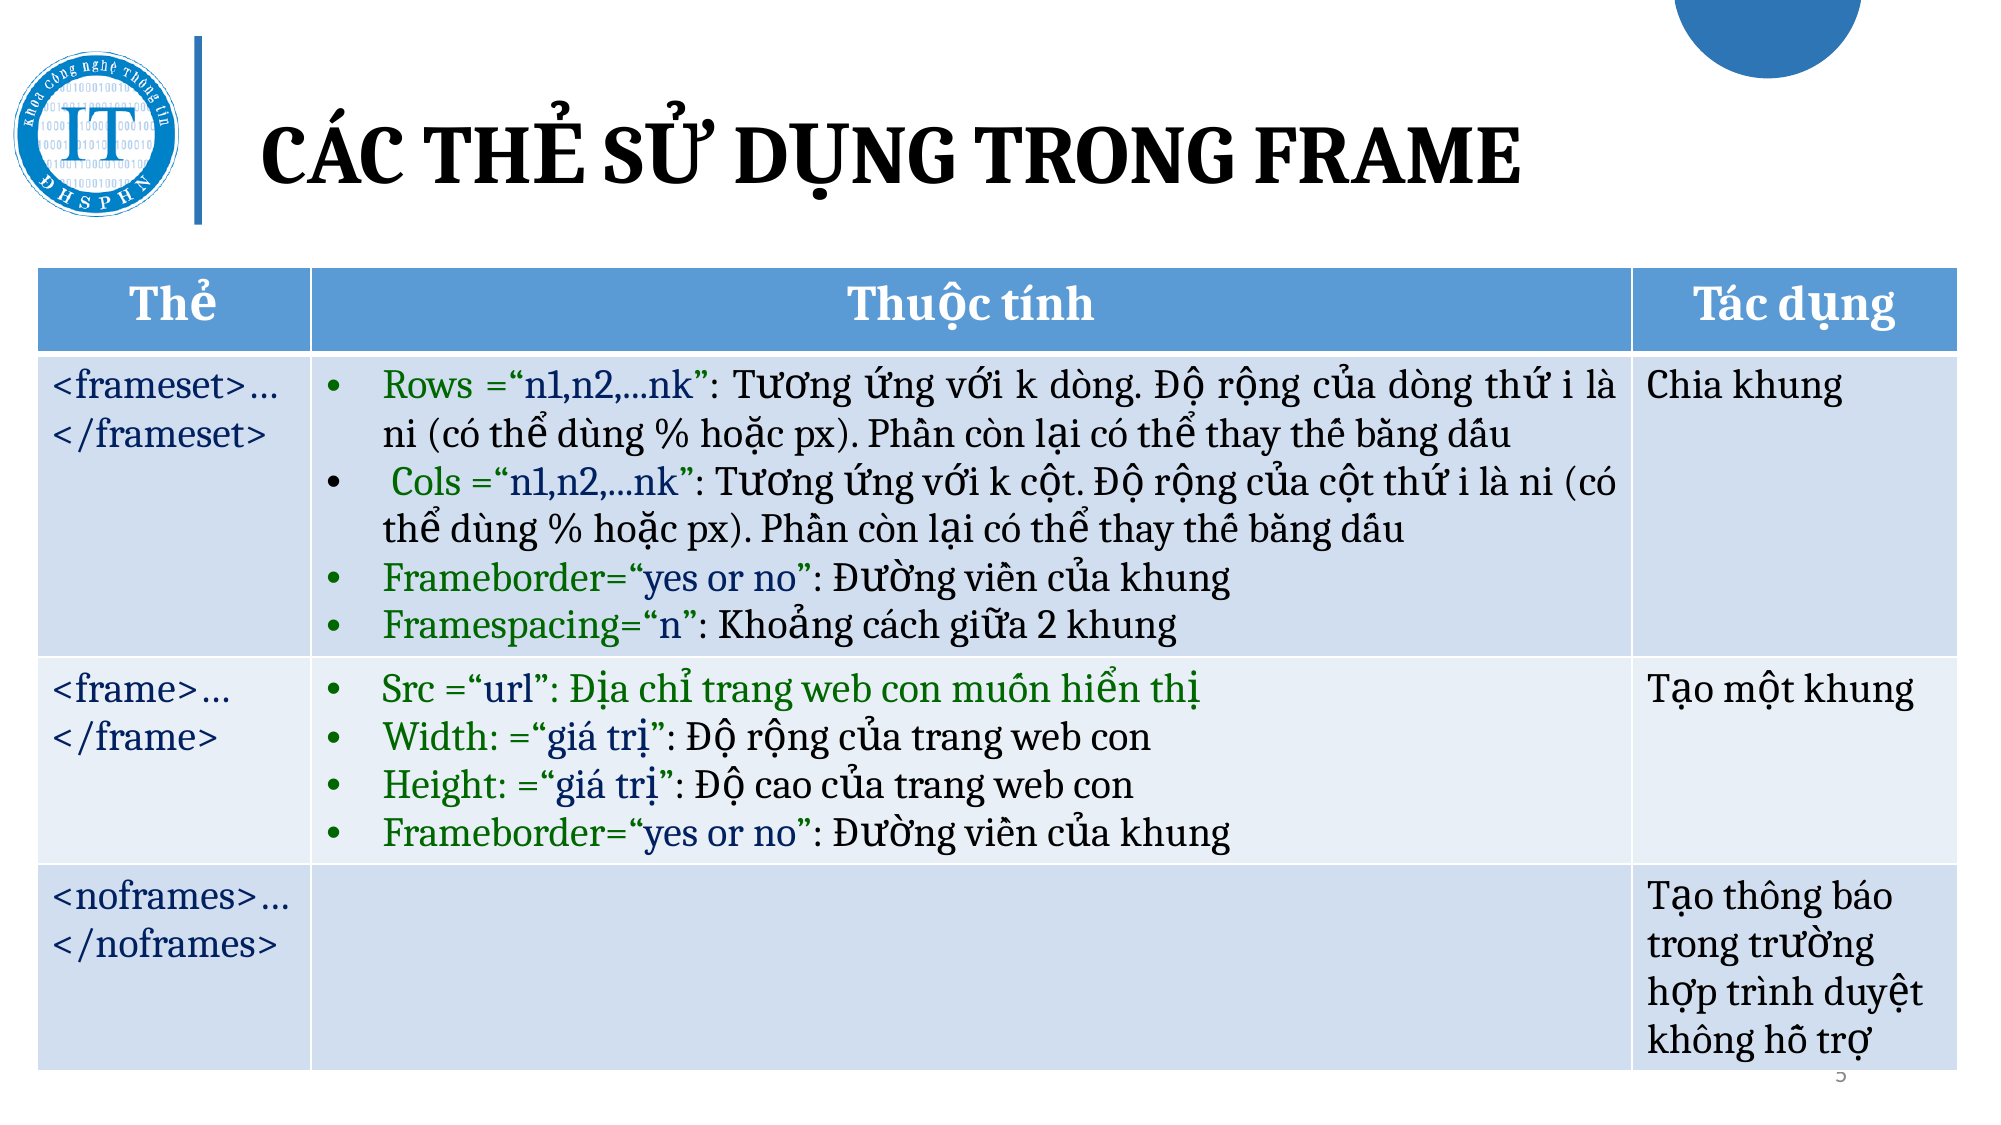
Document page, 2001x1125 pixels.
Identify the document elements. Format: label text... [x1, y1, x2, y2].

text_box [193, 35, 203, 226]
table_cell Tạo một khung [1633, 658, 1957, 863]
slide_number 5 [1412, 1072, 1863, 1103]
table_cell Chia khung [1633, 357, 1957, 656]
table_cell Src =“url”: Địa chỉ trang web con muốn hiển thị Width: =“giá trị”: Độ rộng của trang web con Height: =“giá trị”: Độ cao của trang web con Frameborder=“yes or no”: Đường viền của khung [312, 658, 1631, 863]
table_cell <frame>… </frame> [38, 658, 310, 863]
picture [7, 44, 187, 224]
table_header Tác dụng [1633, 268, 1957, 351]
title CÁC THẺ SỬ DỤNG TRONG FRAME [246, 47, 1708, 265]
table_cell <noframes>…</noframes> [38, 865, 310, 1070]
table_cell Tạo thông báo trong trường hợp trình duyệt không hỗ trợ [1633, 865, 1957, 1070]
table_header Thẻ [38, 268, 310, 351]
table_cell <frameset>… </frameset> [38, 357, 310, 656]
text_box [1673, 0, 1862, 80]
table_header Thuộc tính [312, 268, 1631, 351]
table_cell Rows =“n1,n2,...nk”: Tương ứng với k dòng. Độ rộng của dòng thứ i là ni (có thể dùng % hoặc px). Phần còn lại có thể thay thế bằng dấu Cols =“n1,n2,...nk”: Tương ứng với k cột. Độ rộng của cột thứ i là ni (có thể dùng % hoặc px). Phần còn lại có thể thay thế bằng dấu Frameborder=“yes or no”: Đường viền của khung Framespacing=“n”: Khoảng cách giữa 2 khung [312, 357, 1631, 656]
table_cell [312, 865, 1631, 1070]
